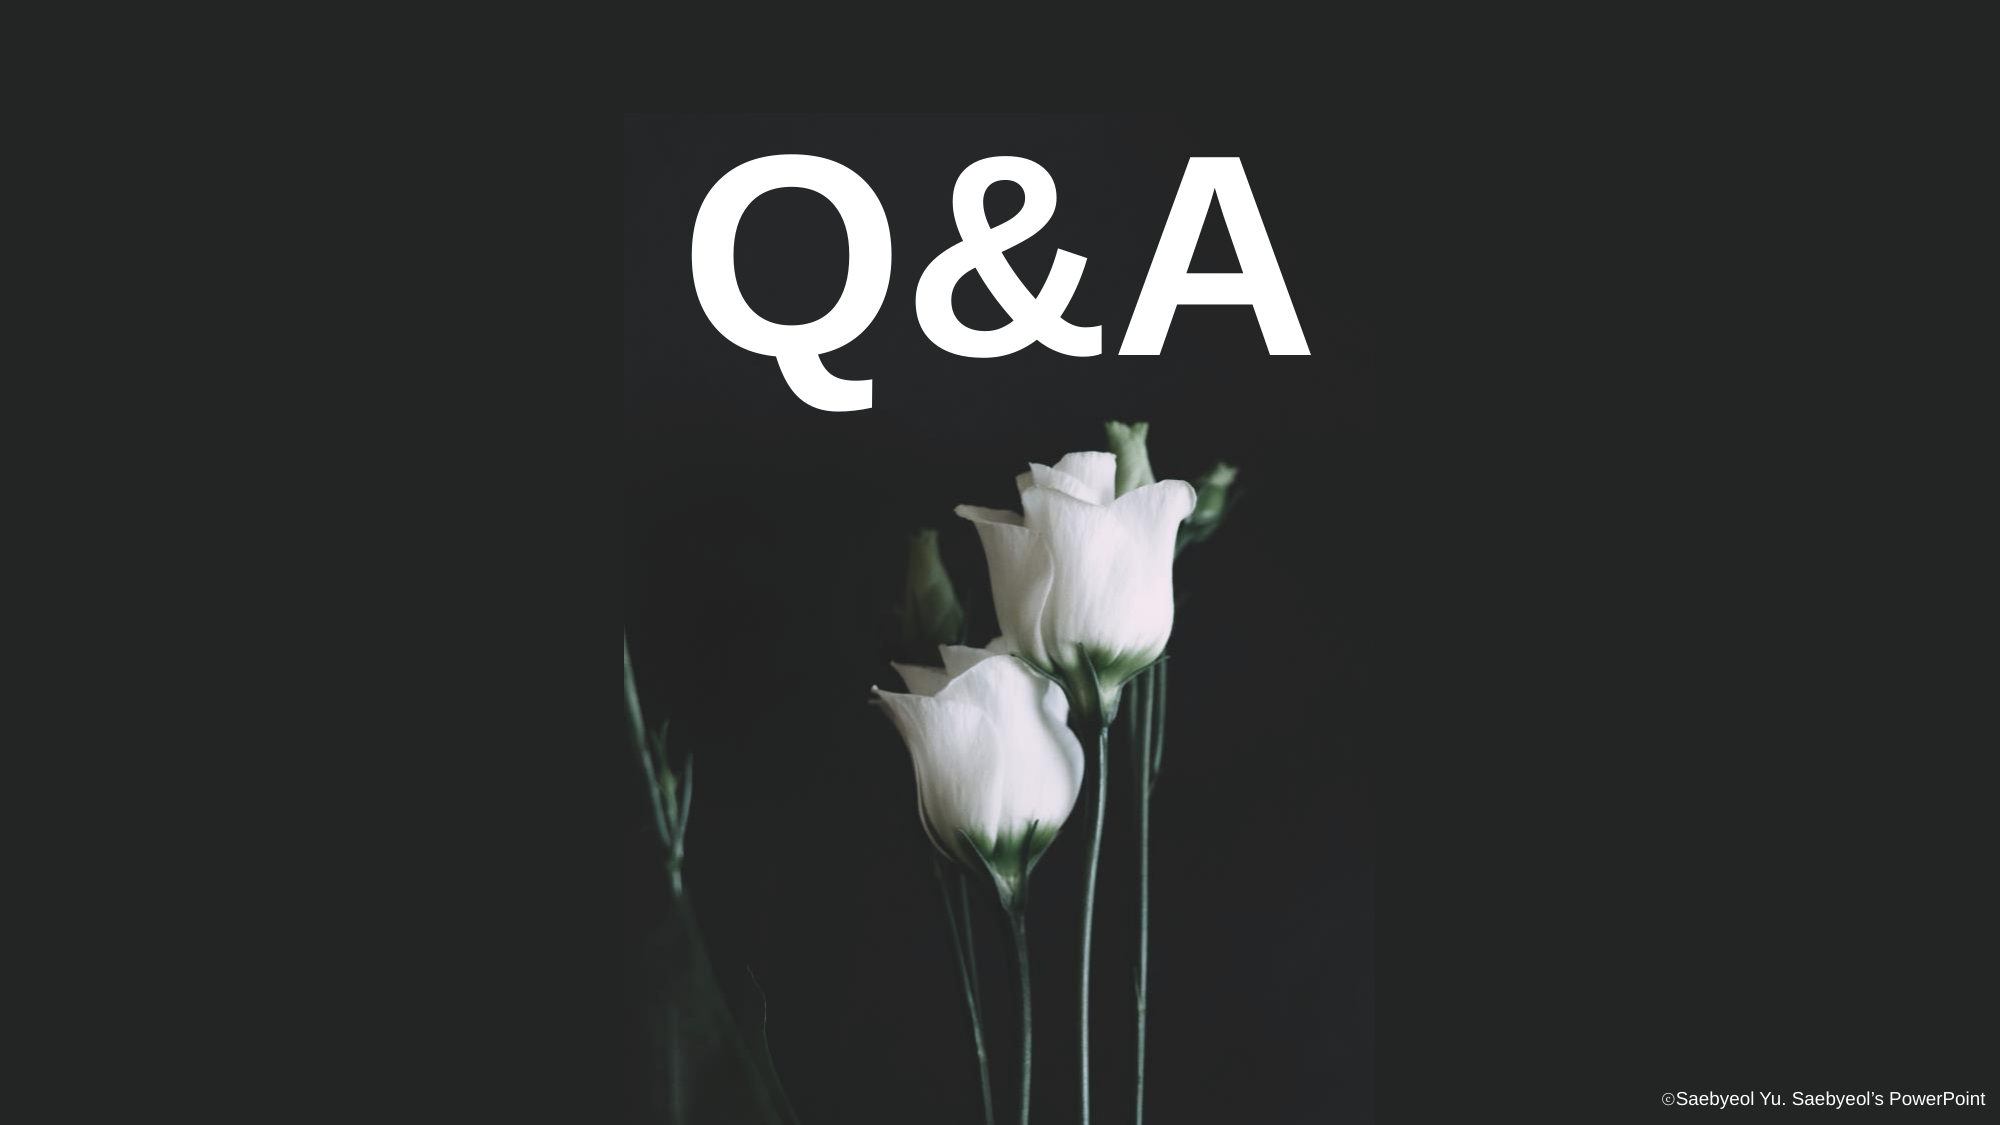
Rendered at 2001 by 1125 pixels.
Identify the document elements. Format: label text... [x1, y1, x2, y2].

text_box Q&A [500, 60, 1500, 421]
picture [624, 113, 1376, 1125]
